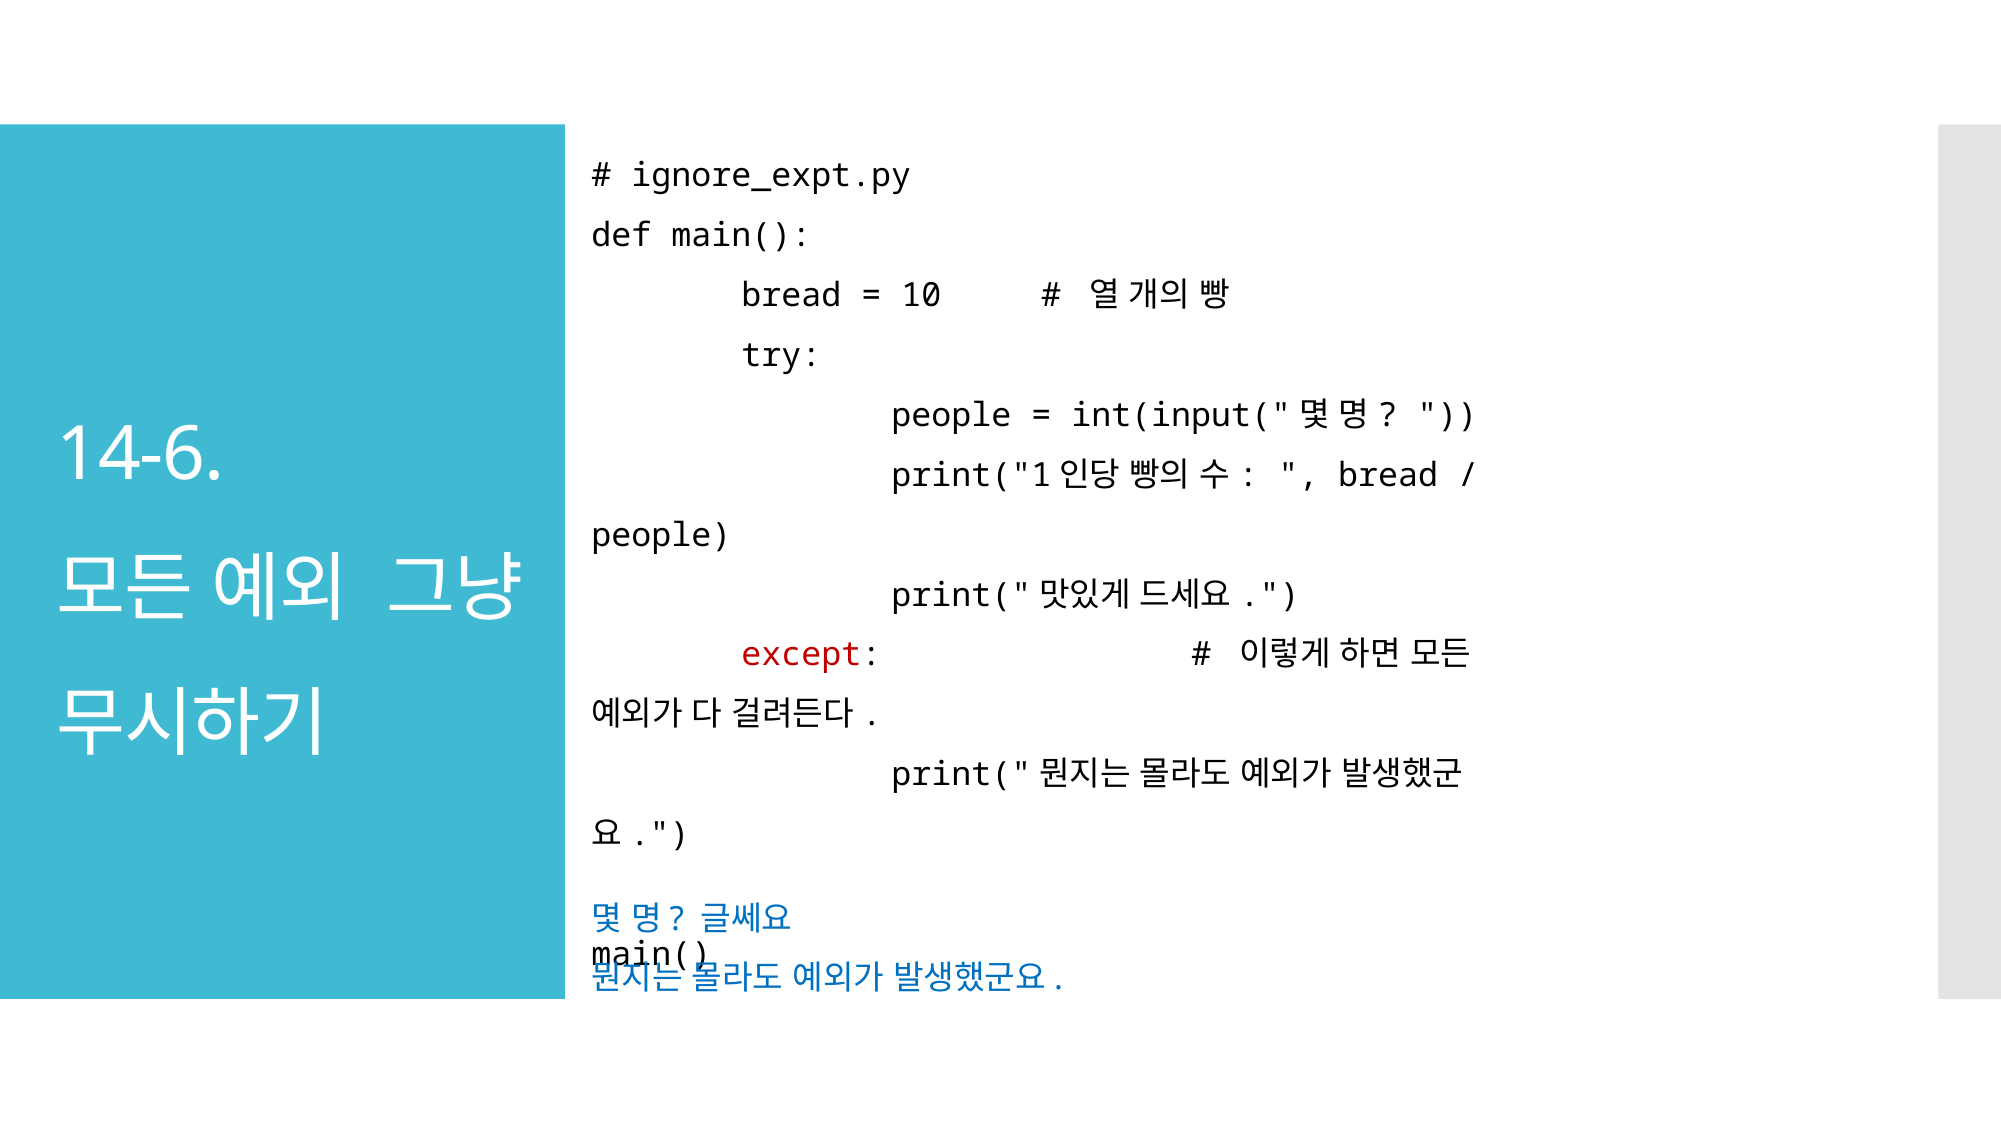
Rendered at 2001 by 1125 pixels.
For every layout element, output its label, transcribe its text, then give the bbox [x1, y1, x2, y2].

text_box # ignore_expt.py def main(): bread = 10 # 열 개의 빵 try: people = int(input("몇 명? ")) print("1인당 빵의 수: ", bread / people) print("맛있게 드세요.") except: # 이렇게 하면 모든 예외가 다 걸려든다. print("뭔지는 몰라도 예외가 발생했군요.") main() [576, 126, 1577, 869]
text_box 몇 명? 글쎄요 뭔지는 몰라도 예외가 발생했군요. [576, 869, 1577, 1004]
title 14-6. 모든 예외 그냥 무시하기 [41, 184, 576, 940]
